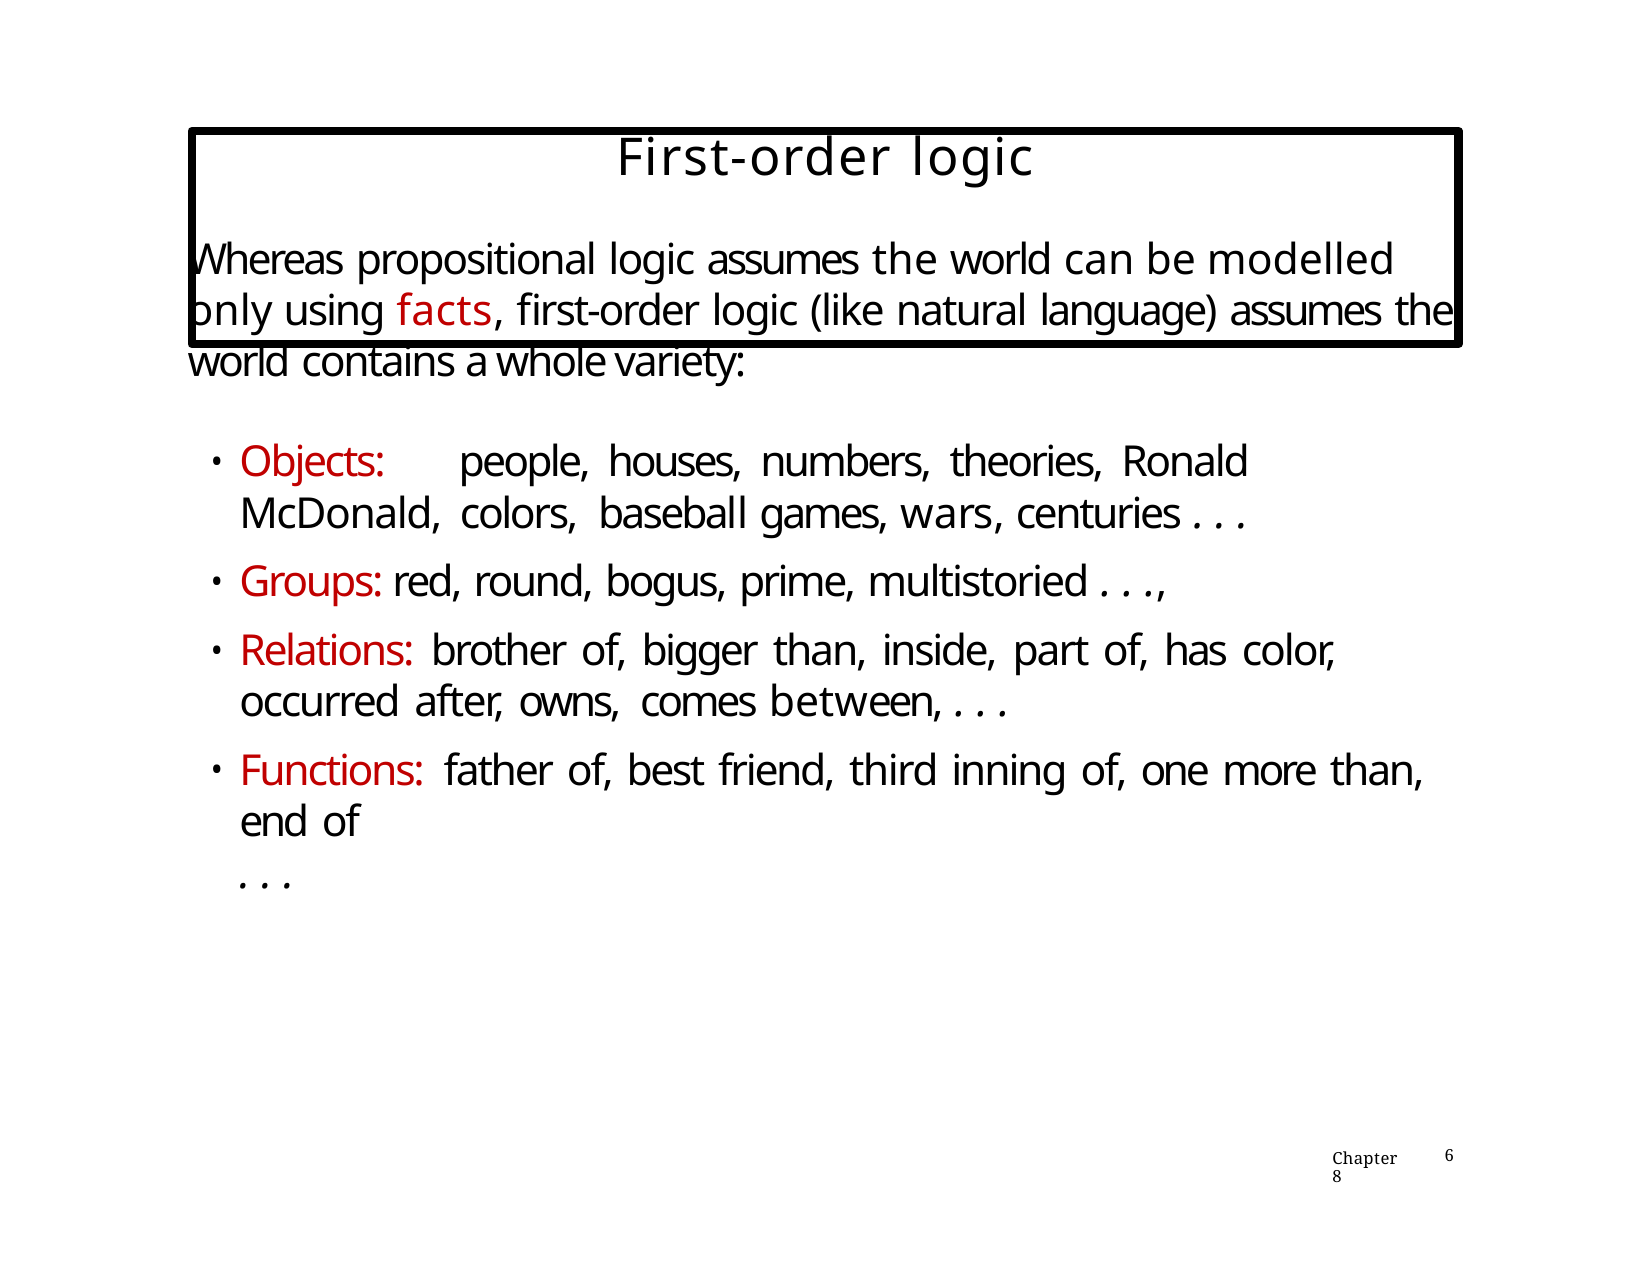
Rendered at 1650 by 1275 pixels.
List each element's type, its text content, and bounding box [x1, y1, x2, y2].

slide_number 6 [1438, 1149, 1471, 1275]
title First-order logic [191, 131, 1459, 229]
footer Chapter 8 [1330, 1149, 1412, 1275]
text_box Whereas propositional logic assumes the world can be modelled only using facts, first-order logic (like natural language) assumes the world contains a whole variety: Objects: people, houses, numbers, theories, Ronald McDonald, colors, baseball games, wars, centuries . . . Groups: red, round, bogus, prime, multistoried . . ., Relations: brother of, bigger than, inside, part of, has color, occurred after, owns, comes between, . . . Functions: father of, best friend, third inning of, one more than, end of . . . [185, 229, 1464, 897]
